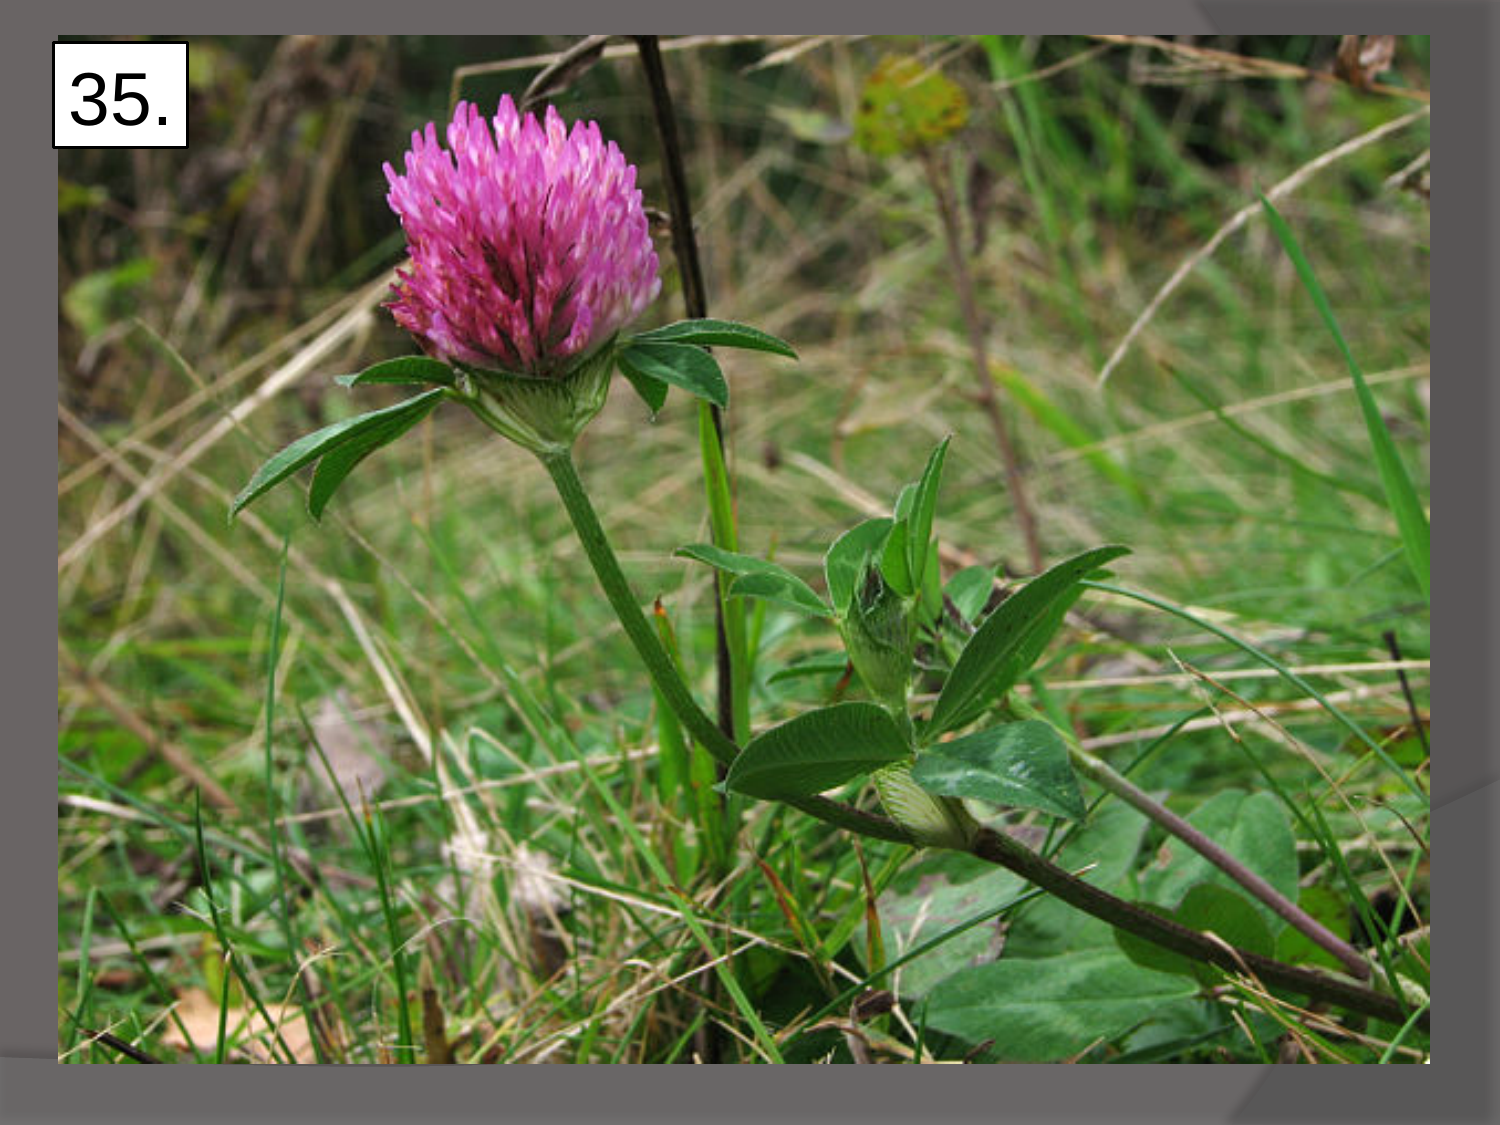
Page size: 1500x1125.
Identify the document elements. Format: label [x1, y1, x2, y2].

list [58, 34, 1430, 1064]
